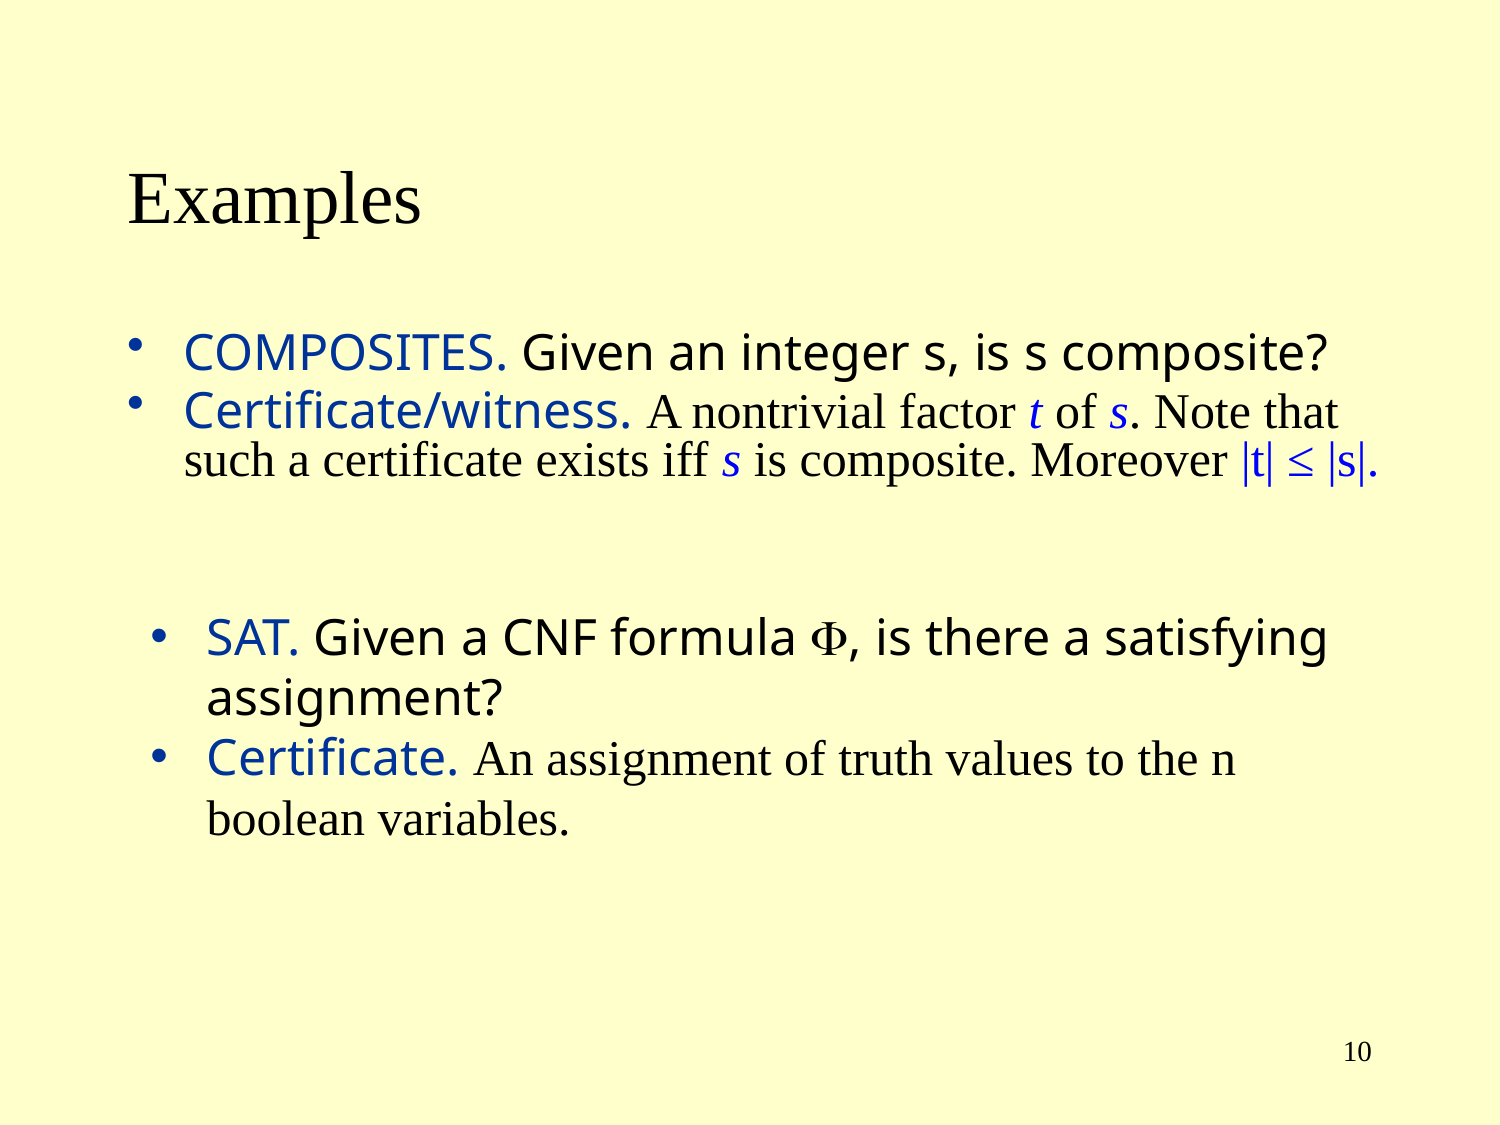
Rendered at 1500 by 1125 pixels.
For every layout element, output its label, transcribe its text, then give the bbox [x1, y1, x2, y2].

list COMPOSITES. Given an integer s, is s composite? Certificate/witness. A nontrivial factor t of s. Note that such a certificate exists iff s is composite. Moreover |t| ≤ |s|. [112, 324, 1447, 1000]
slide_number 10 [1074, 1024, 1388, 1101]
title Examples [112, 99, 1388, 288]
text_box SAT. Given a CNF formula , is there a satisfying assignment? Certificate. An assignment of truth values to the n boolean variables. [135, 597, 1388, 853]
